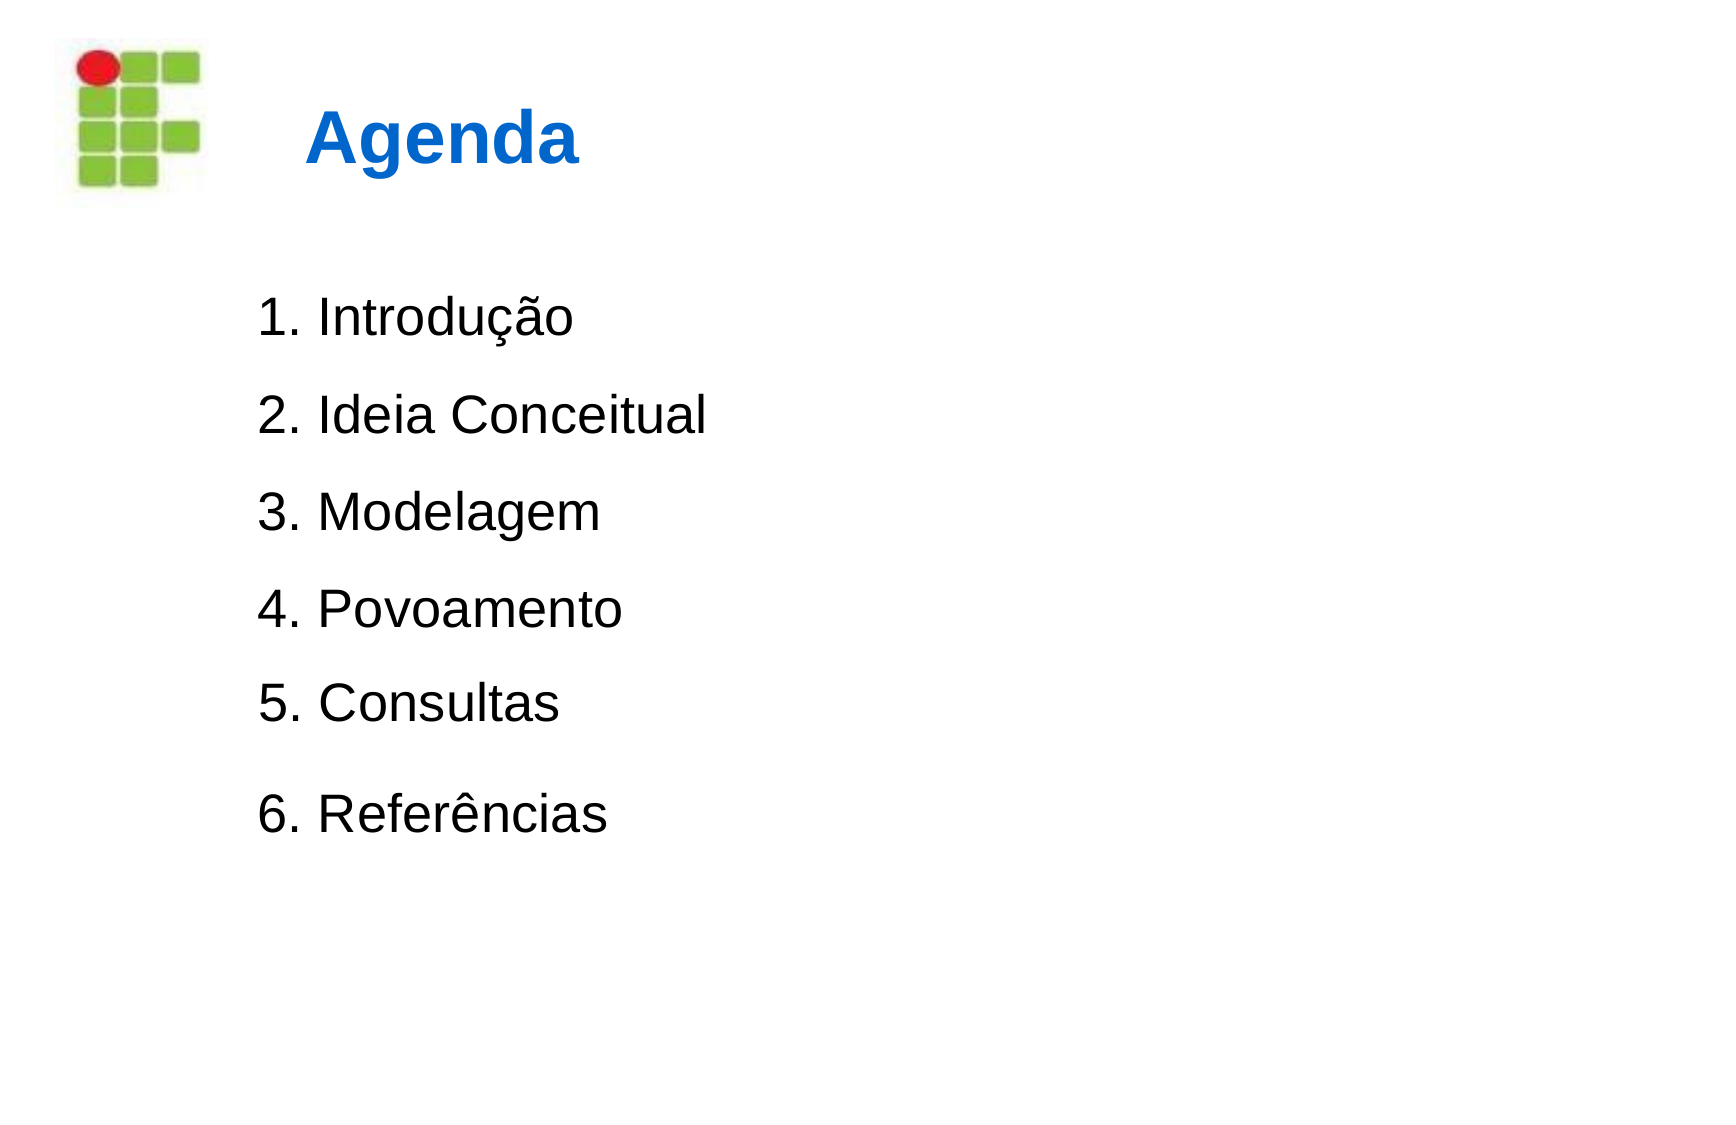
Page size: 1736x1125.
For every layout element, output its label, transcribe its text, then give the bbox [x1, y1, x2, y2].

title Agenda [302, 88, 1198, 277]
text_box Introdução Ideia Conceitual Modelagem Povoamento Consultas Referências [255, 281, 710, 844]
text_box [54, 38, 209, 208]
